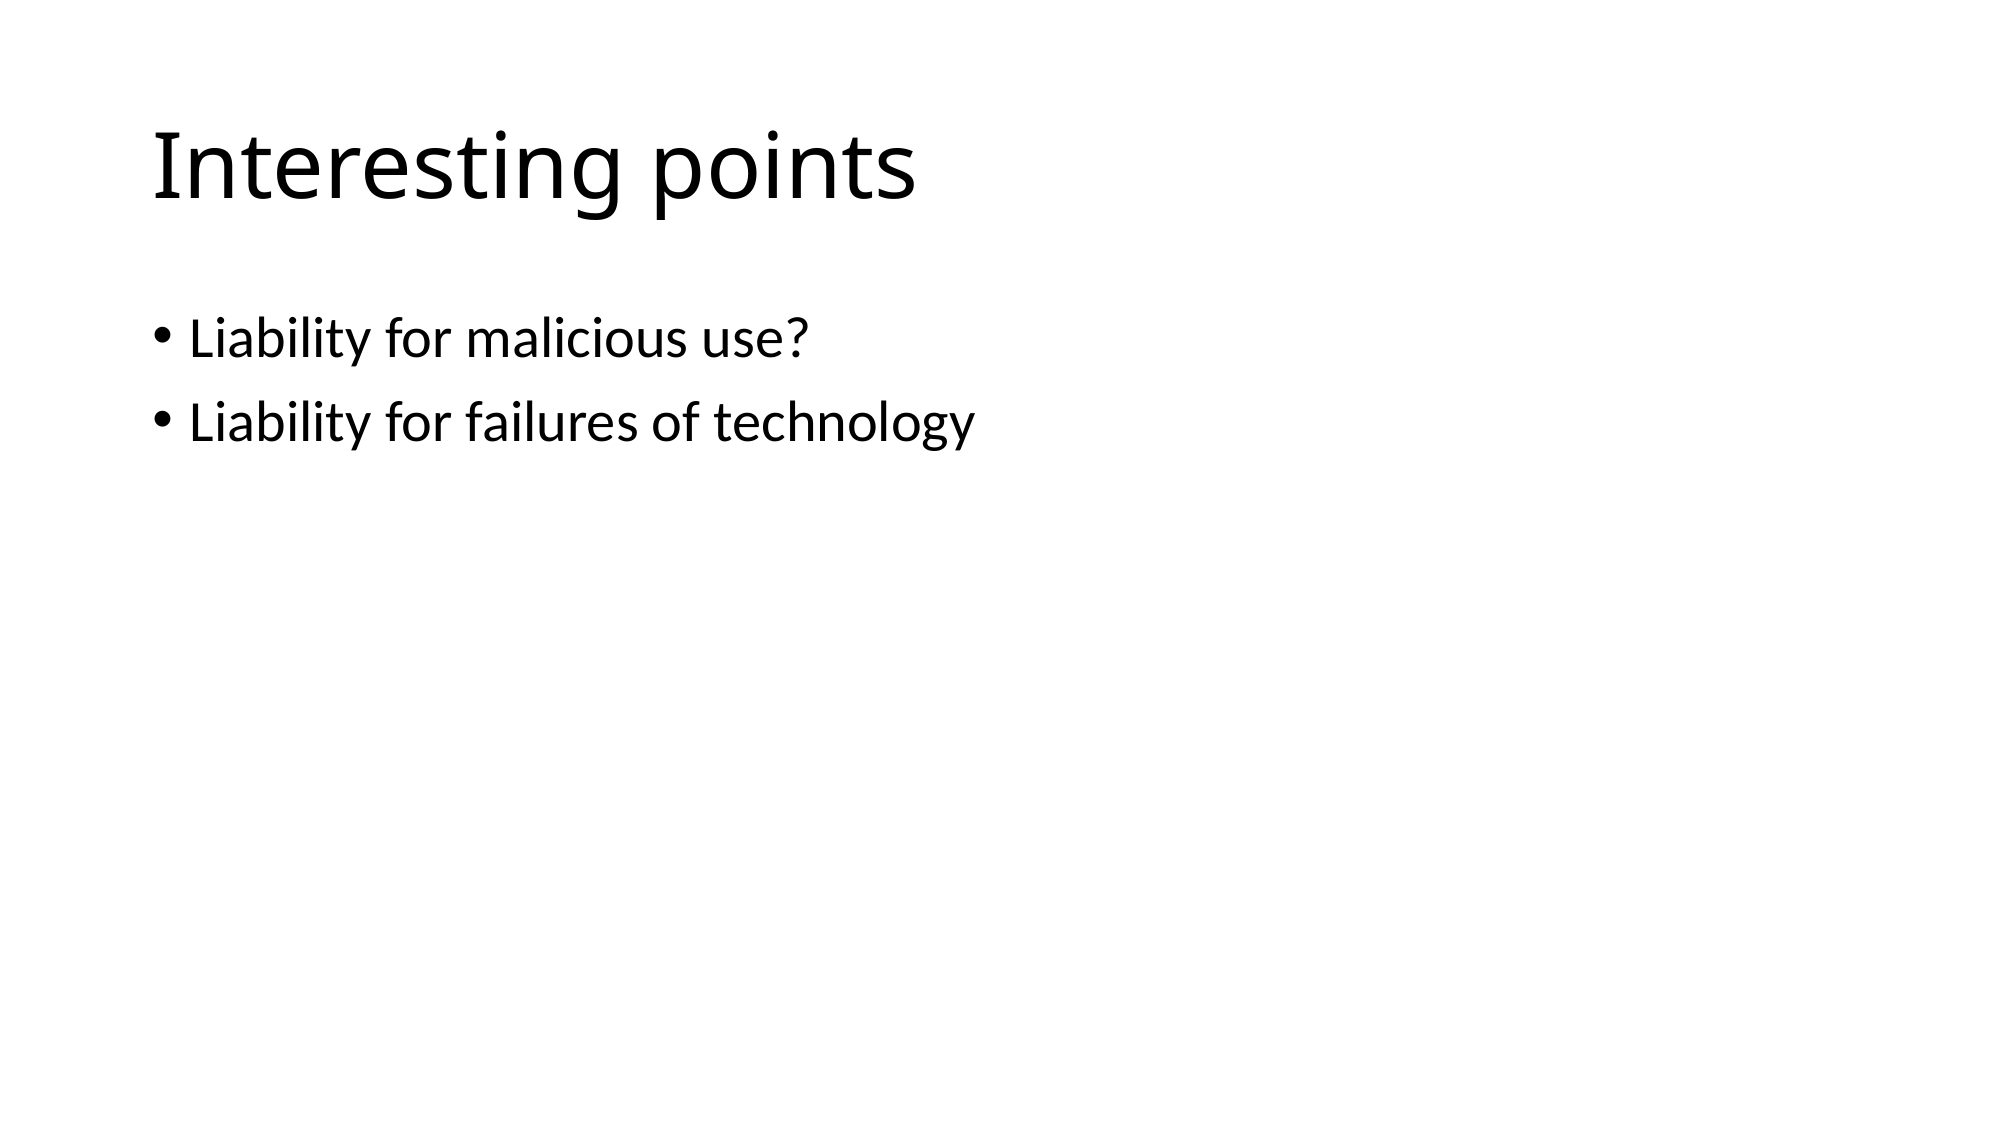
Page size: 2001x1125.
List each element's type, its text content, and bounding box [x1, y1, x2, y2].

list Liability for malicious use? Liability for failures of technology [137, 299, 1863, 1014]
title Interesting points [137, 59, 1863, 278]
